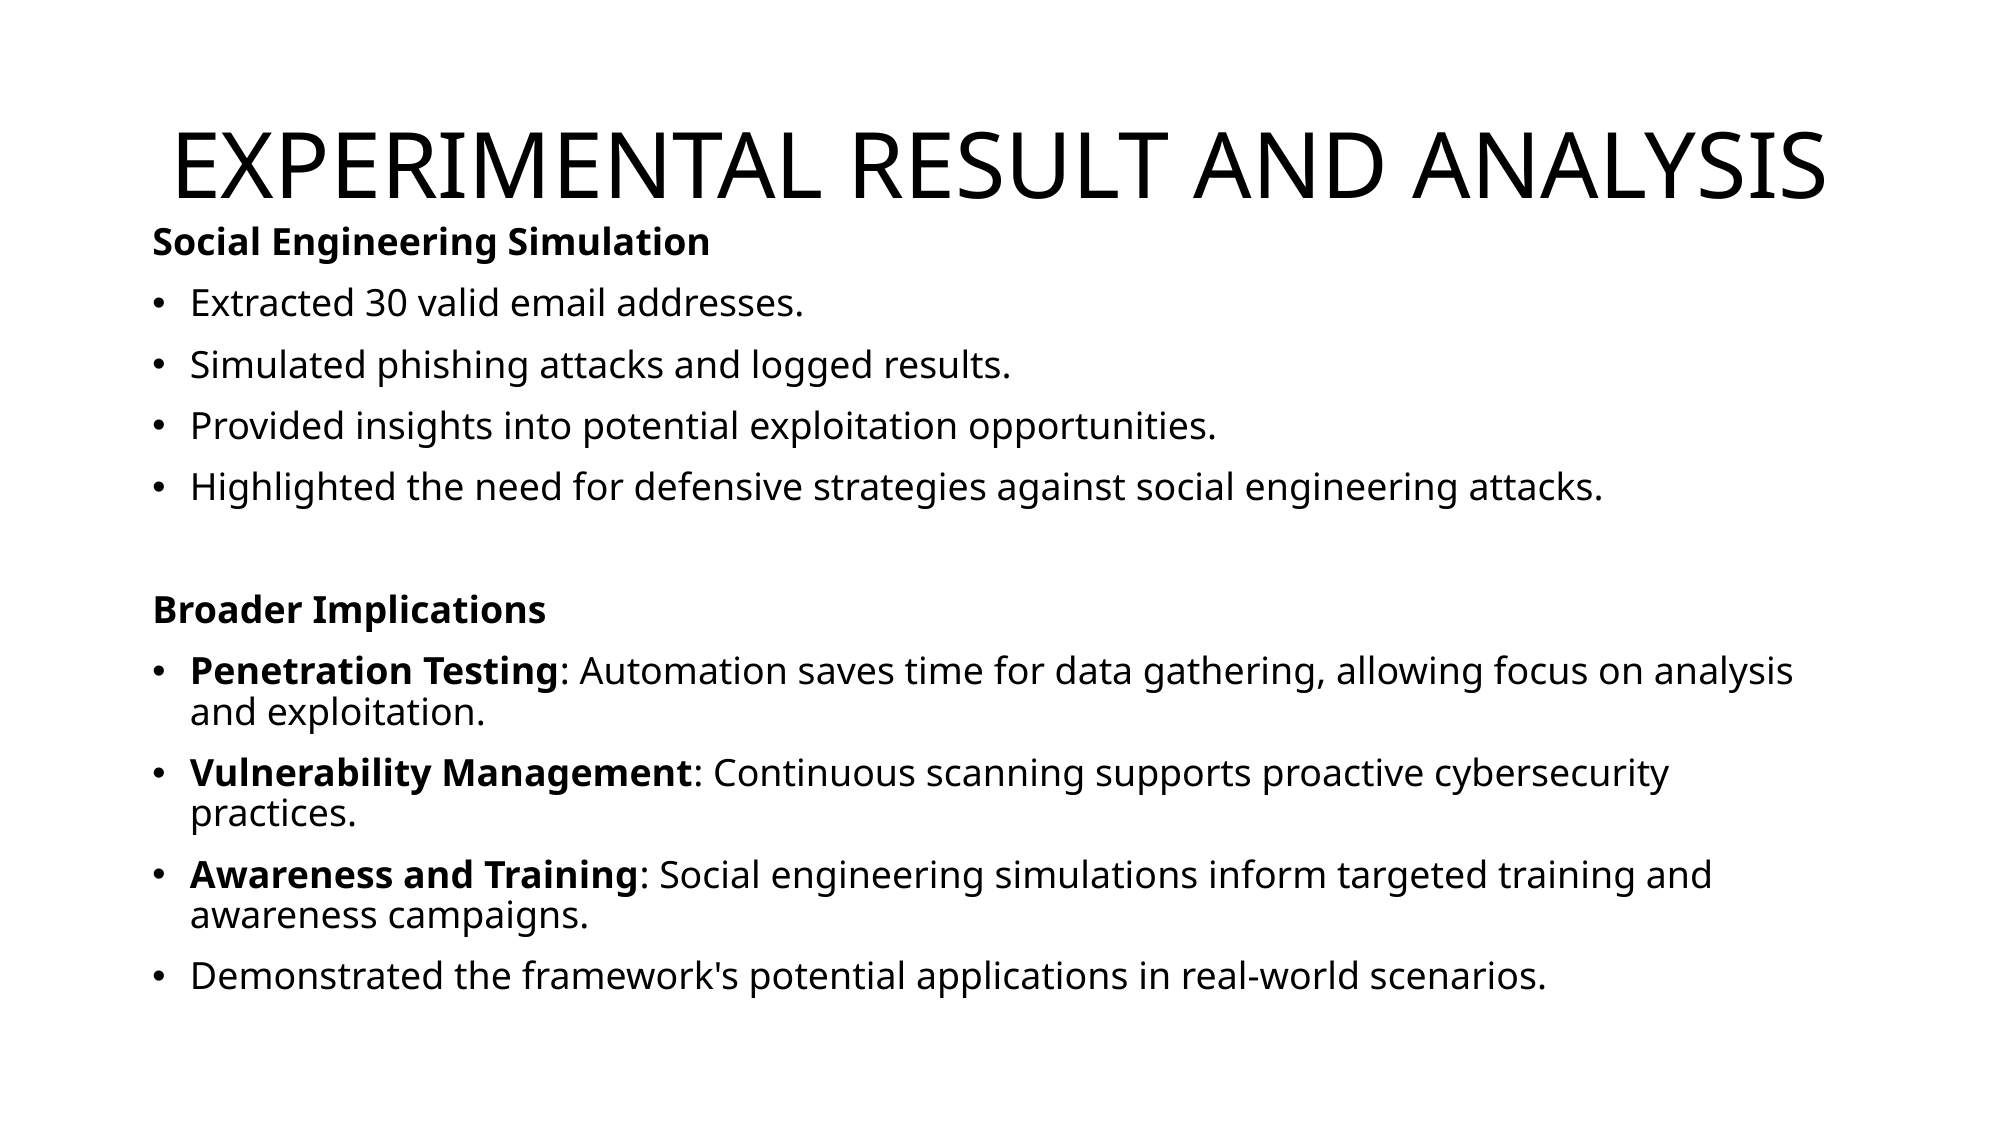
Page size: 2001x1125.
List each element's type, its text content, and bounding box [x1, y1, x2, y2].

list Social Engineering Simulation Extracted 30 valid email addresses. Simulated phishing attacks and logged results. Provided insights into potential exploitation opportunities. Highlighted the need for defensive strategies against social engineering attacks. Broader Implications Penetration Testing: Automation saves time for data gathering, allowing focus on analysis and exploitation. Vulnerability Management: Continuous scanning supports proactive cybersecurity practices. Awareness and Training: Social engineering simulations inform targeted training and awareness campaigns. Demonstrated the framework's potential applications in real-world scenarios. [137, 215, 1827, 1006]
title EXPERIMENTAL RESULT AND ANALYSIS [137, 59, 1863, 278]
